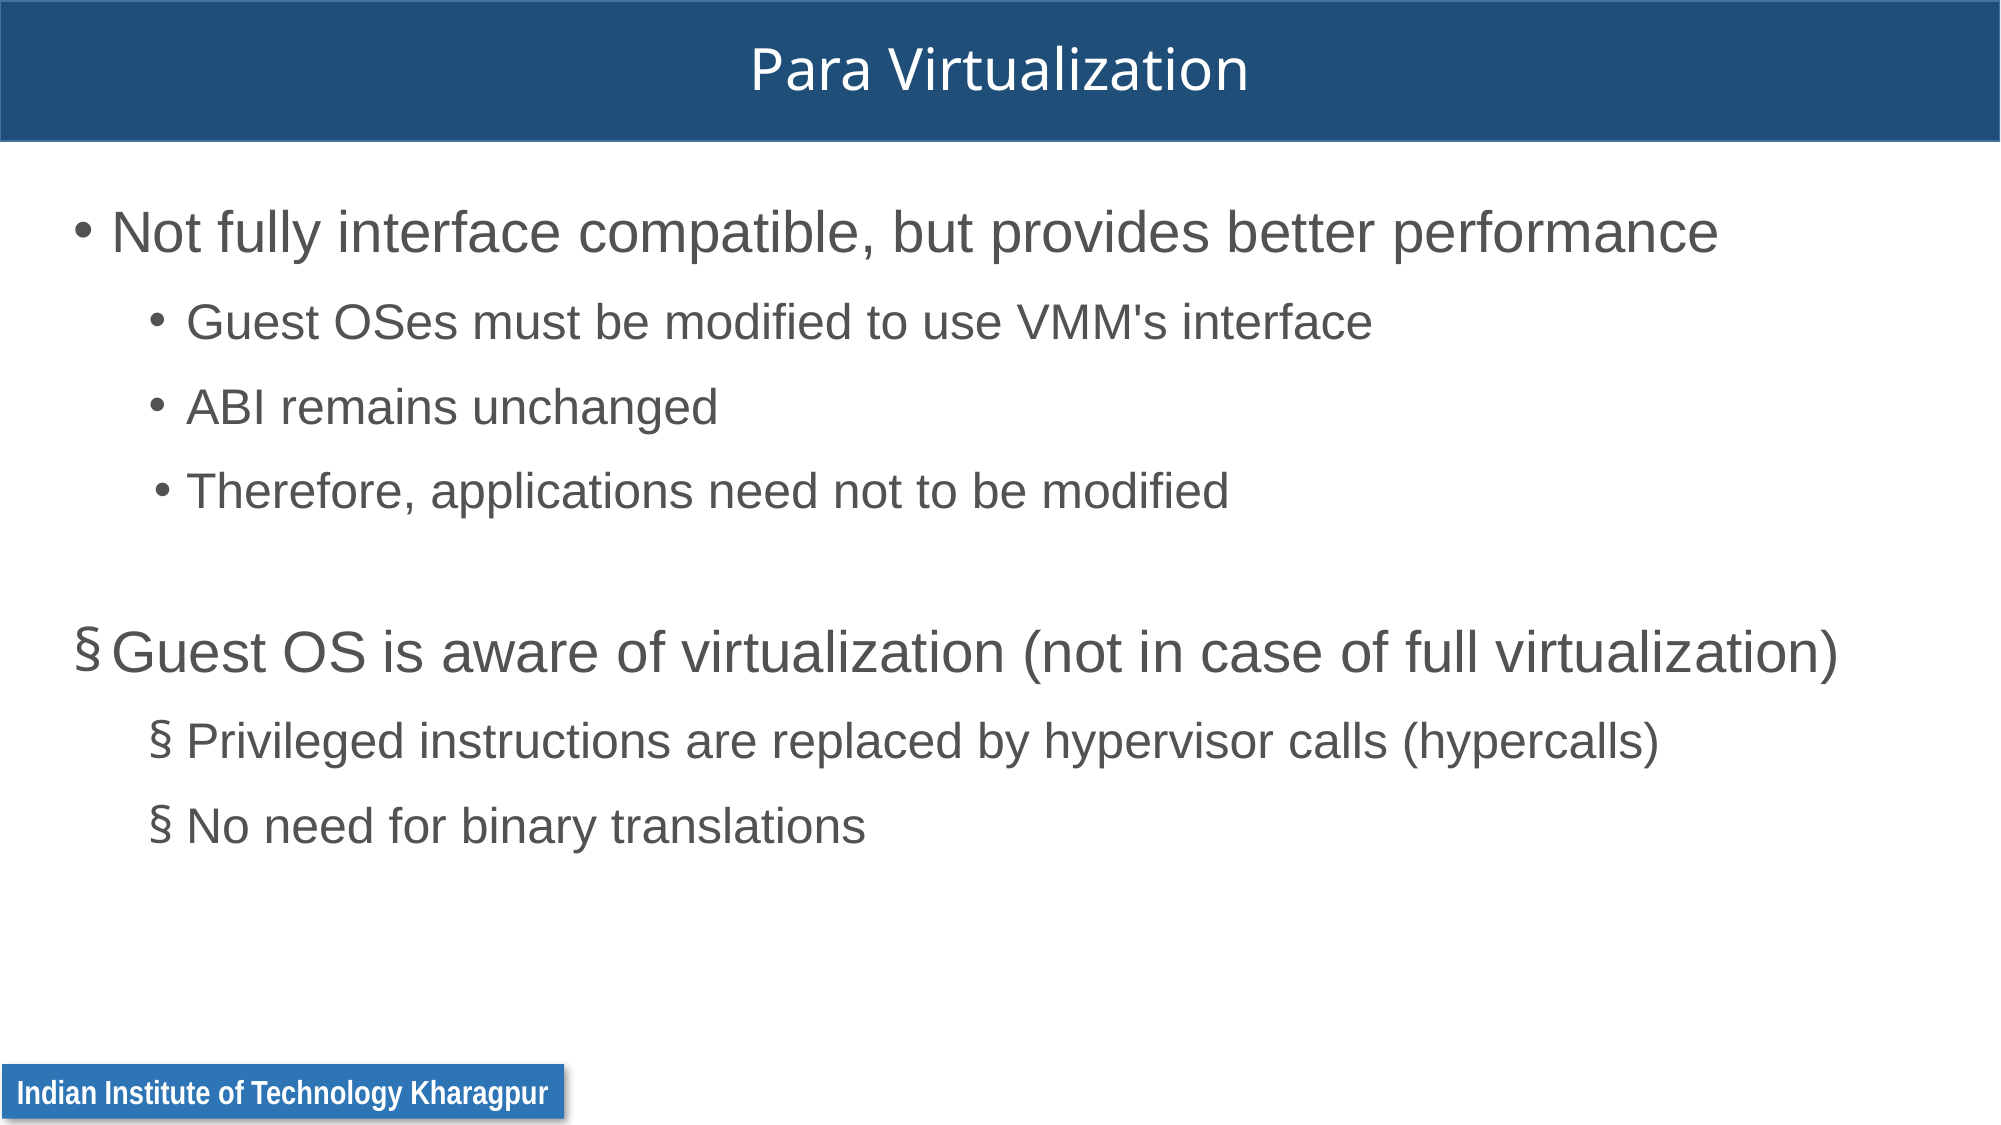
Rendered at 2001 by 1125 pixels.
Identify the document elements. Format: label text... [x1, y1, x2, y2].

list Not fully interface compatible, but provides better performance Guest OSes must be modified to use VMM's interface ABI remains unchanged Therefore, applications need not to be modified Guest OS is aware of virtualization (not in case of full virtualization) Privileged instructions are replaced by hypervisor calls (hypercalls) No need for binary translations [58, 186, 1954, 1065]
title Para Virtualization [0, 1, 2000, 141]
